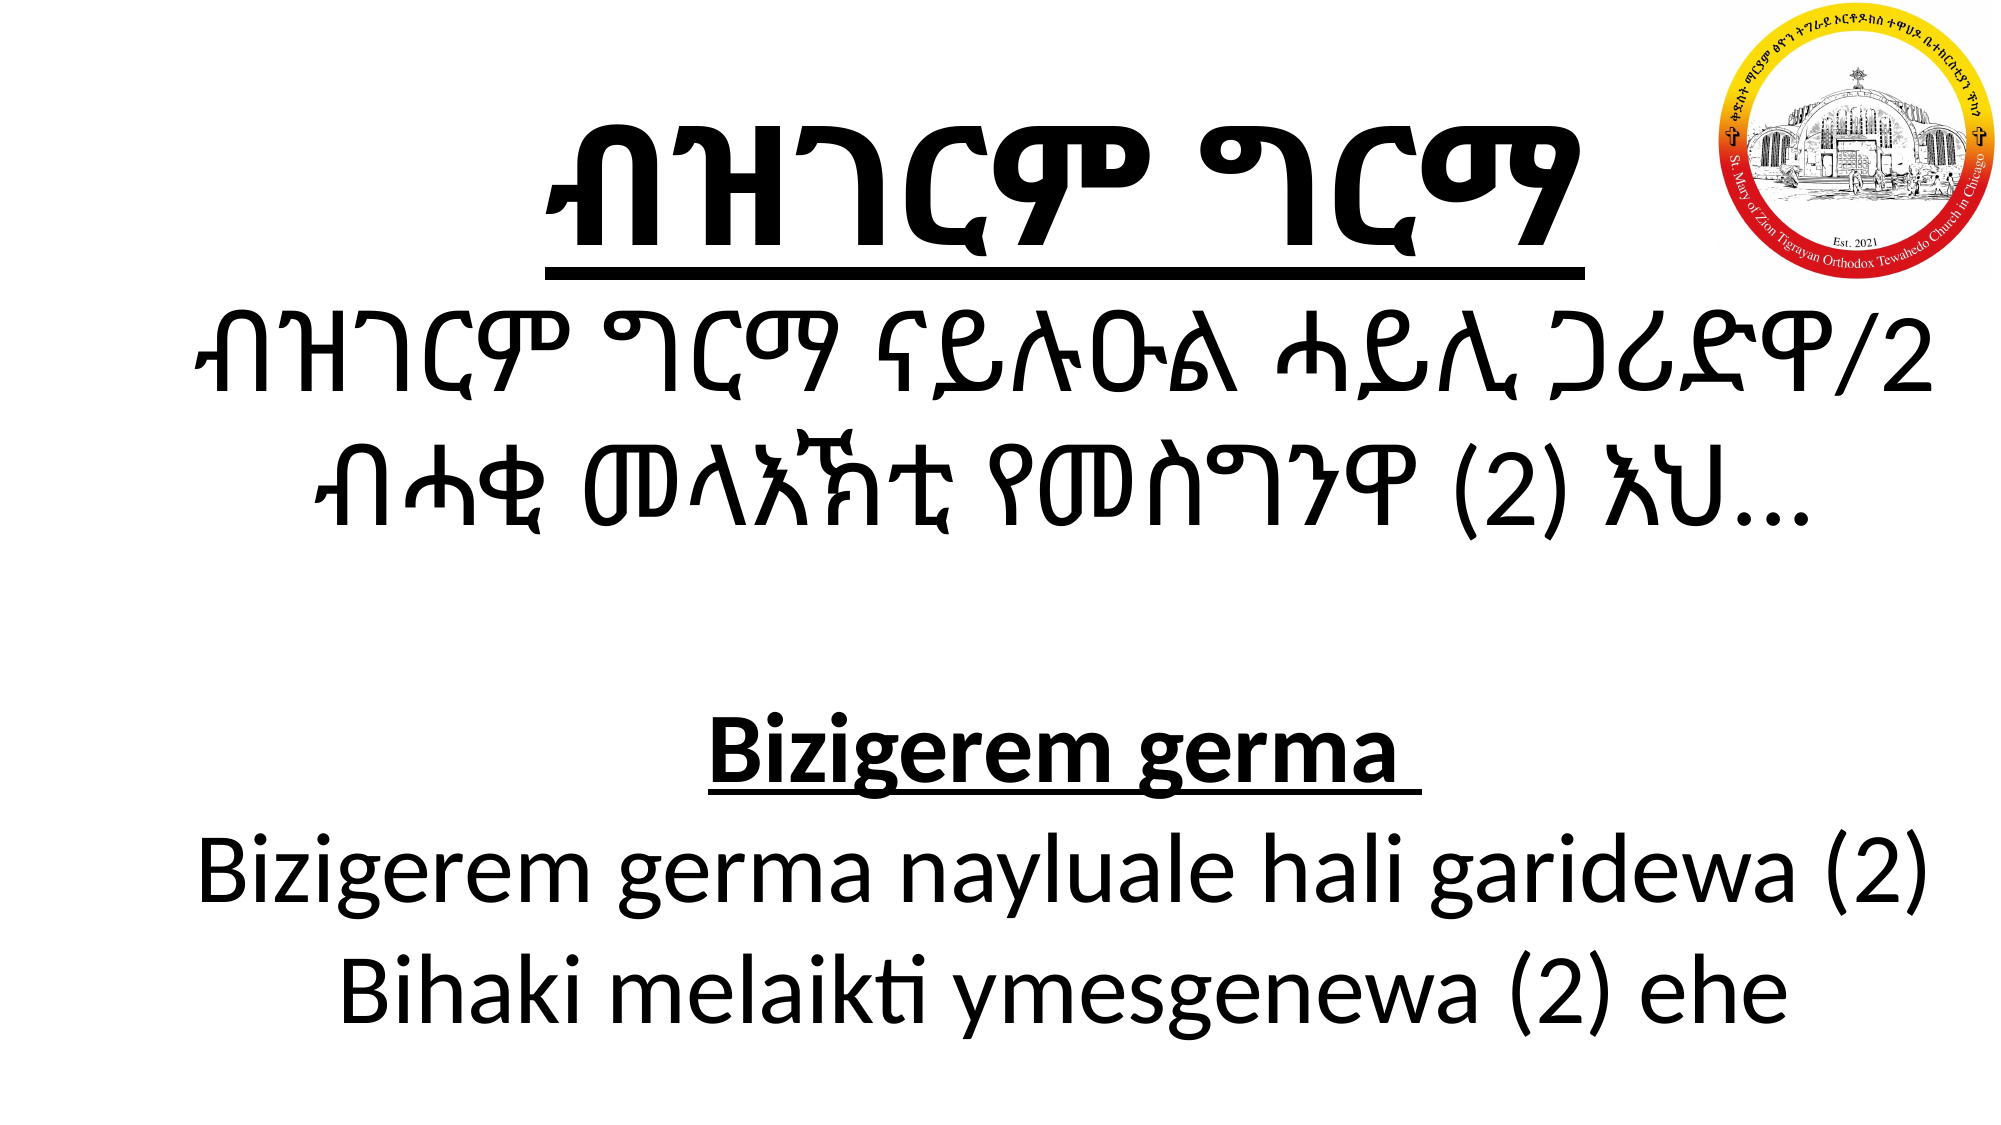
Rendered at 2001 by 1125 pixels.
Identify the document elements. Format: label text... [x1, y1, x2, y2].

picture [1716, 0, 1997, 282]
text_box ብዝገርም ግርማ ብዝገርም ግርማ ናይሉዑል ሓይሊ ጋሪድዋ/2 ብሓቂ መላእኽቲ የመስግንዋ (2) እህ... Bizigerem germa Bizigerem germa nayluale hali garidewa (2) Bihaki melaikti ymesgenewa (2) ehe [88, 94, 2000, 1053]
